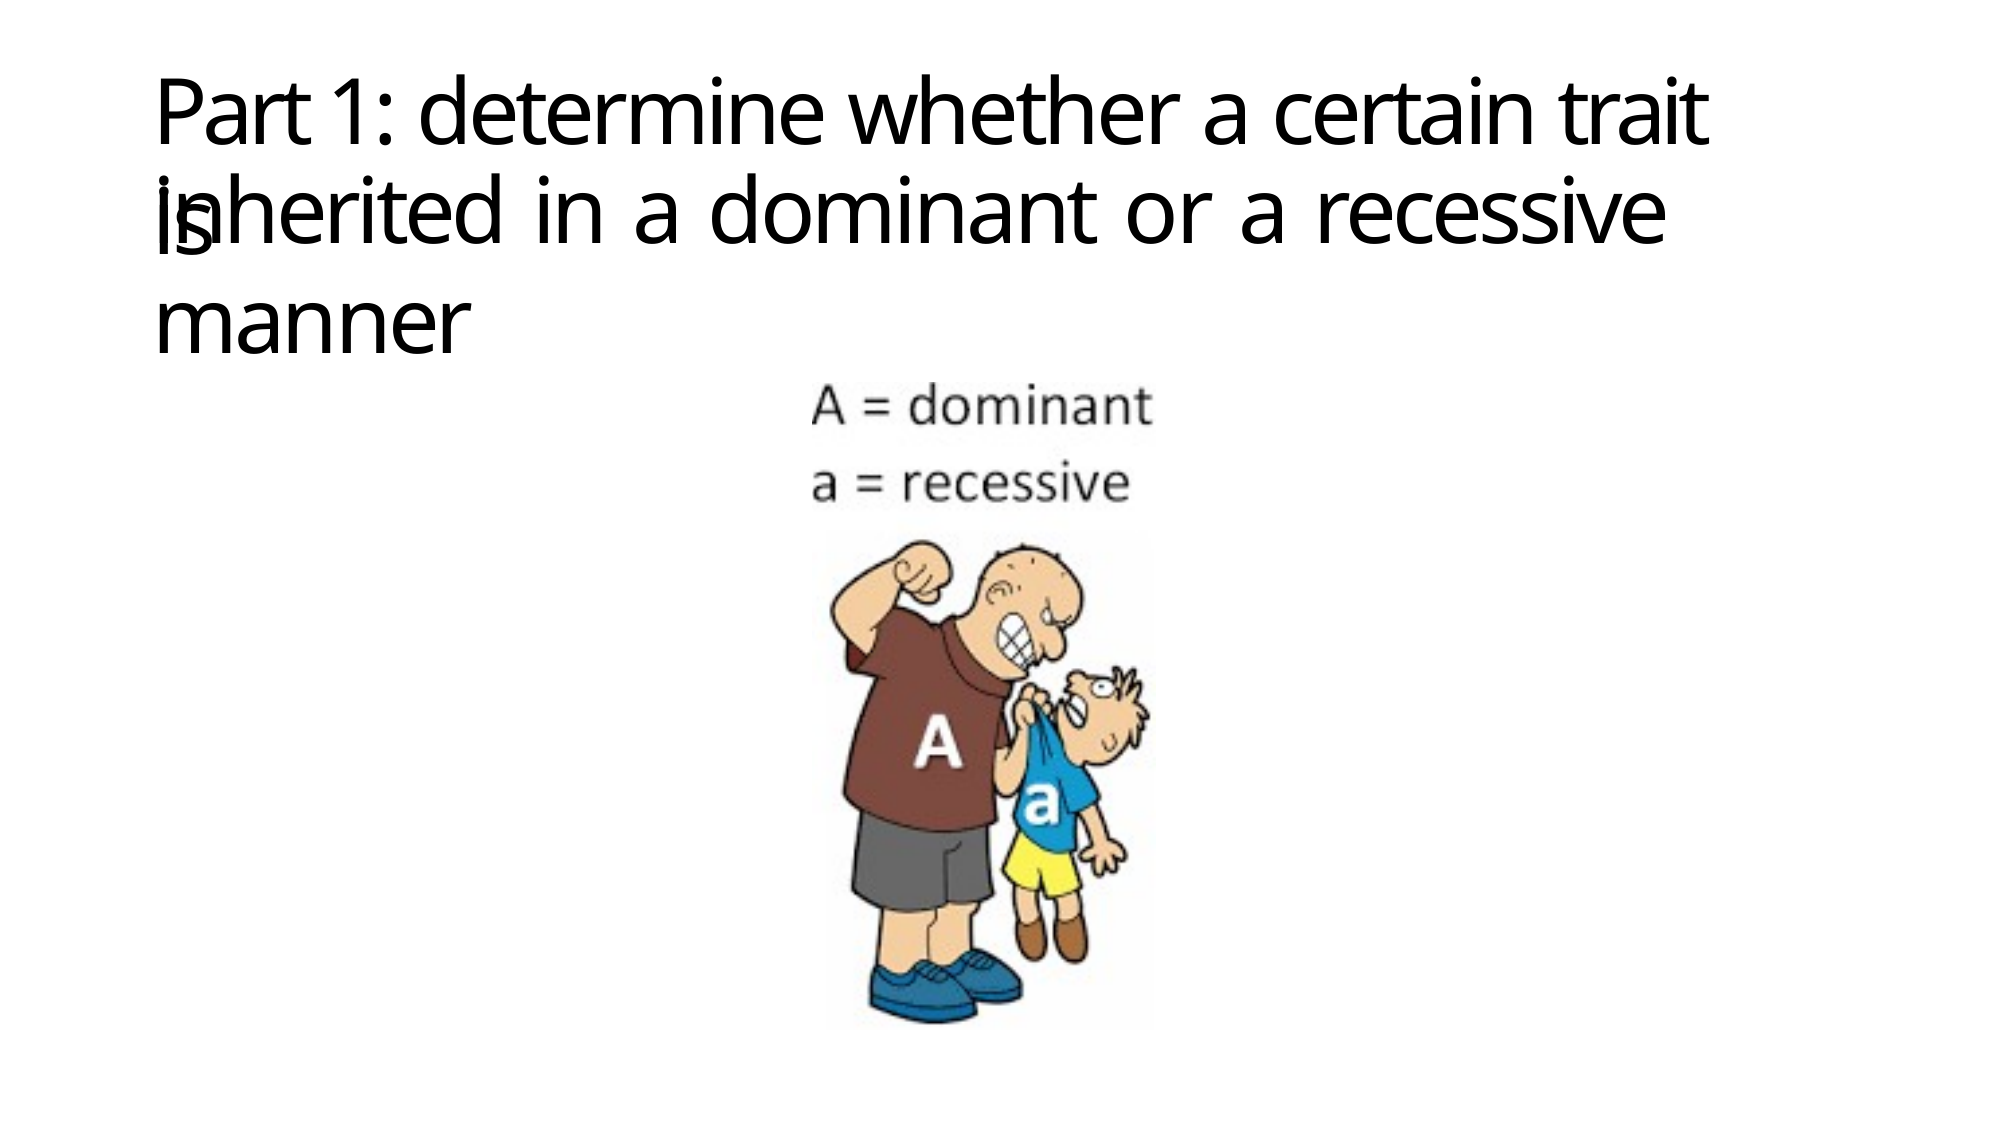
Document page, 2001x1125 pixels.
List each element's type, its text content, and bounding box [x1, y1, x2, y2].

text_box inherited in a dominant or a recessive manner [150, 149, 1851, 372]
text_box Part 1: determine whether a certain trait is [150, 50, 1726, 149]
text_box [812, 382, 1156, 1030]
